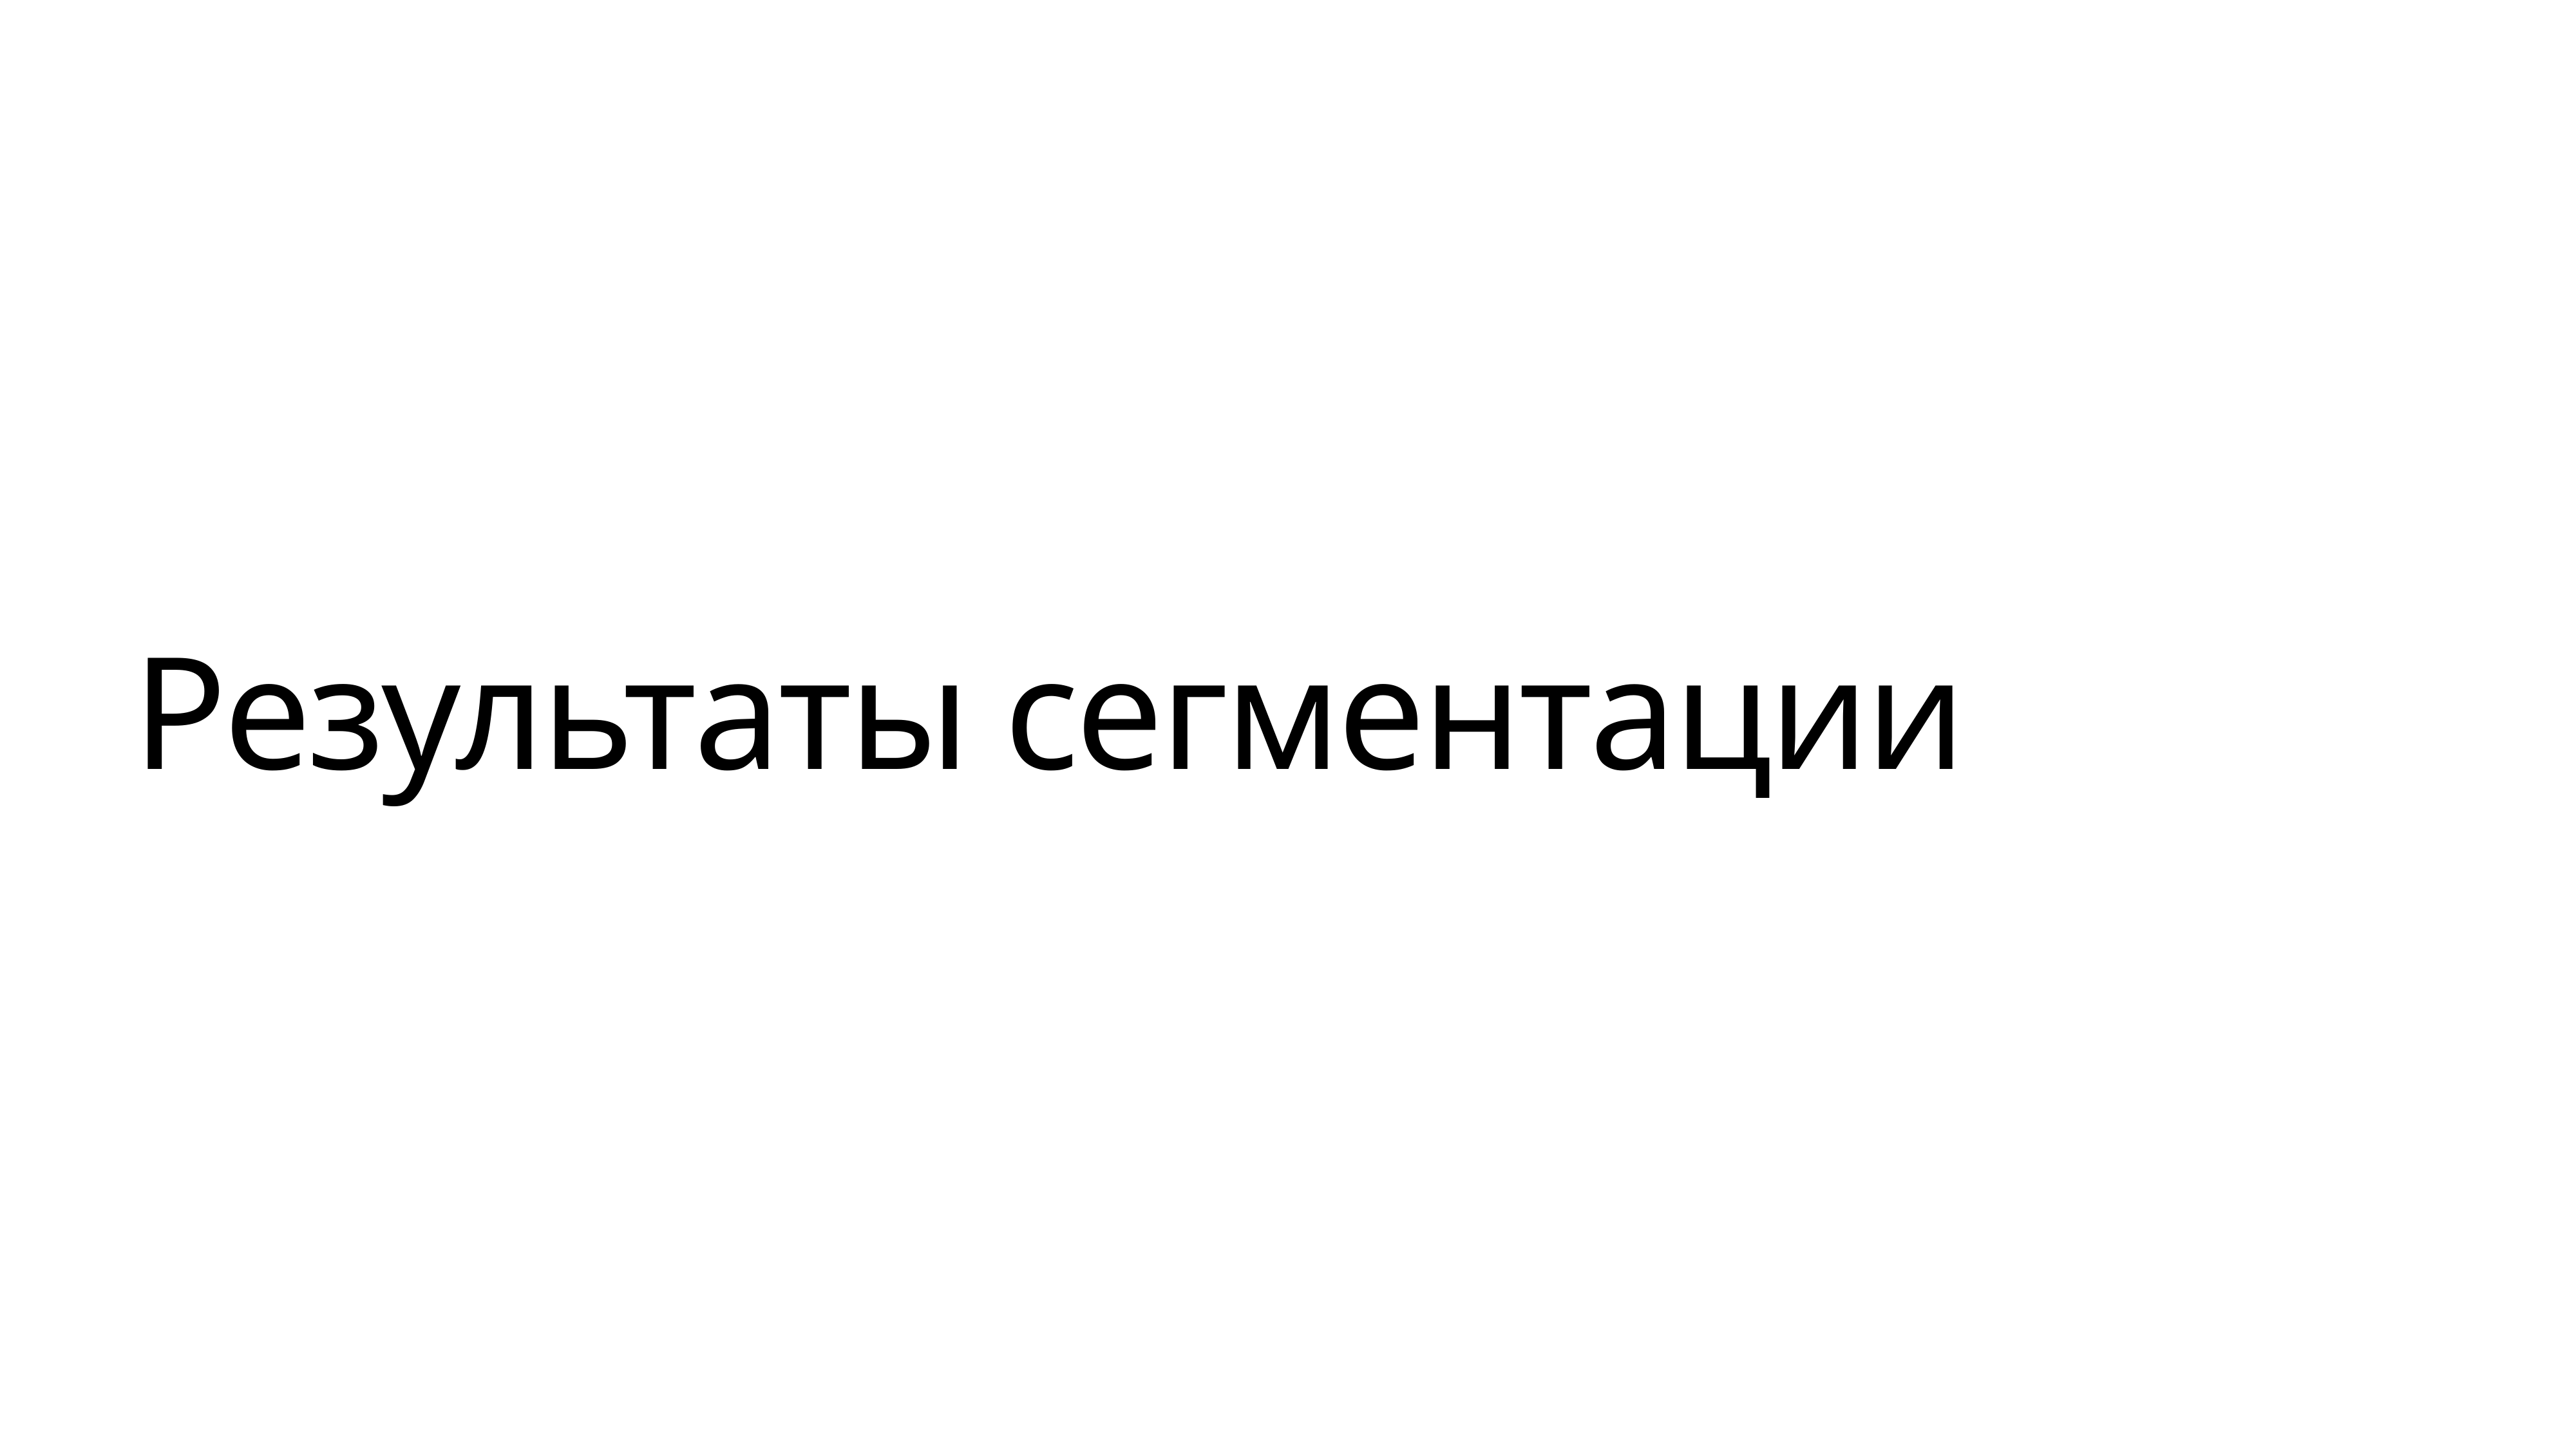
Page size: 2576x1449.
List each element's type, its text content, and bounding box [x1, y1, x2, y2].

title Результаты сегментации [127, 478, 2449, 971]
